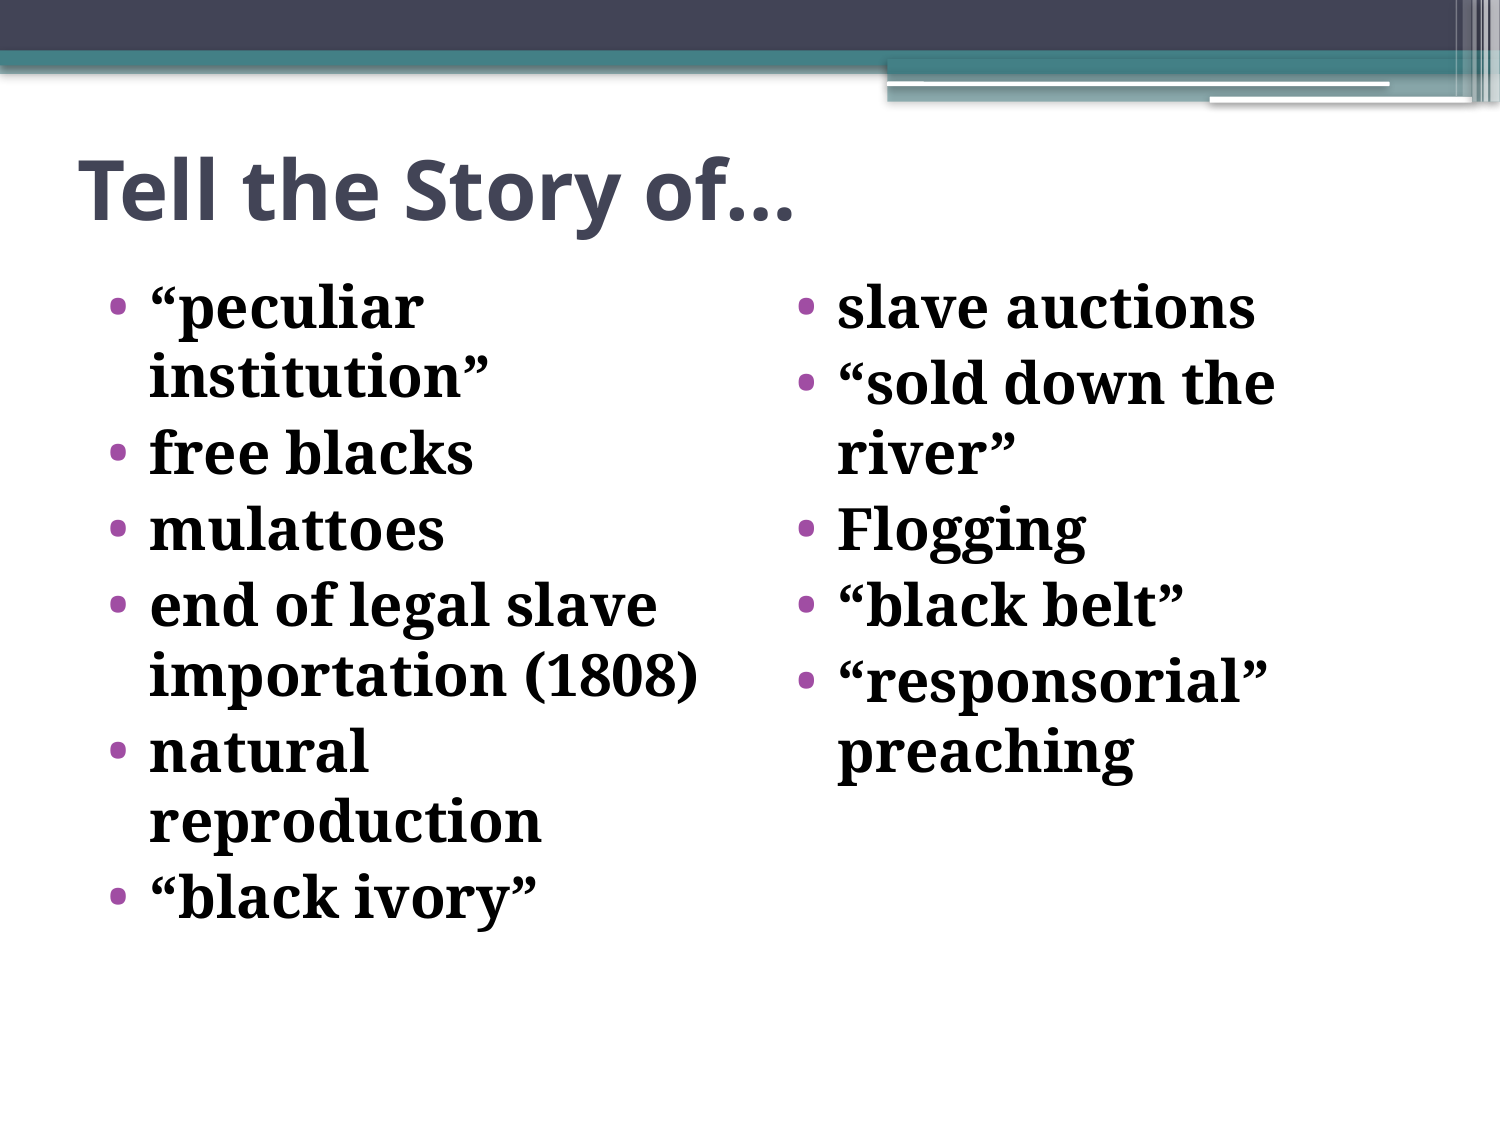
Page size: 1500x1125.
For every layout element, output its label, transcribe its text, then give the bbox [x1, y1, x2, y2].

list slave auctions “sold down the river” Flogging “black belt” “responsorial” preaching [762, 262, 1325, 1013]
title Tell the Story of… [62, 99, 1413, 275]
list “peculiar institution” free blacks mulattoes end of legal slave importation (1808) natural reproduction “black ivory” [75, 262, 737, 1006]
